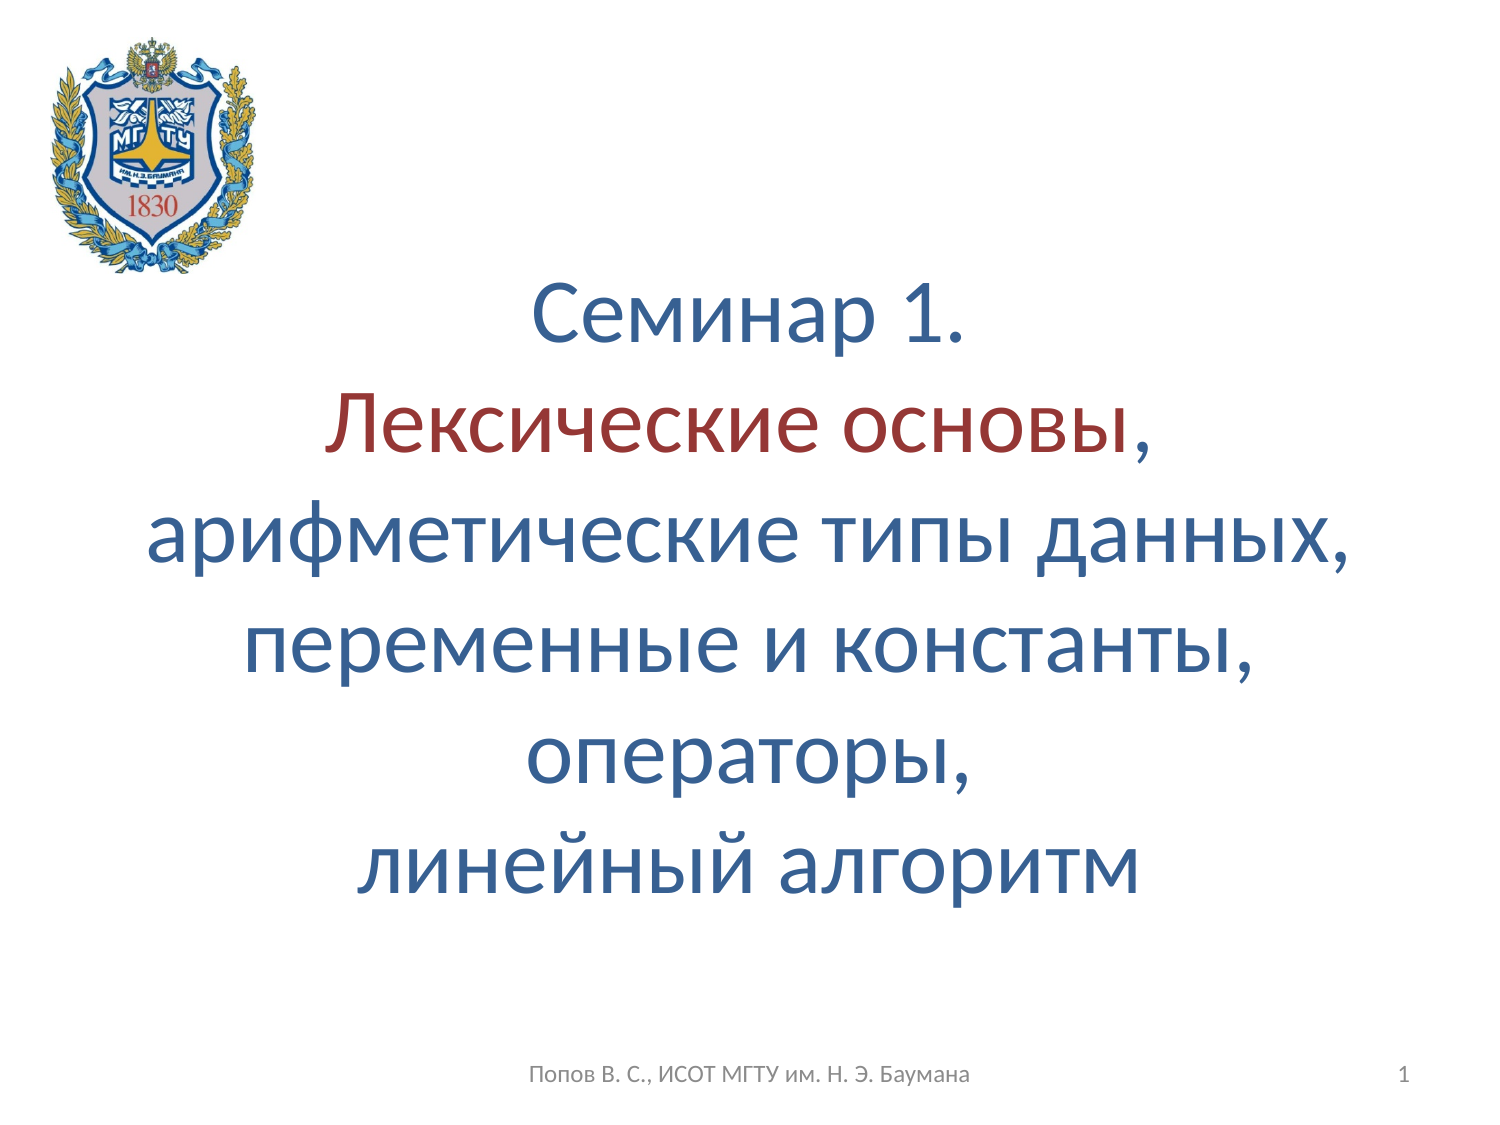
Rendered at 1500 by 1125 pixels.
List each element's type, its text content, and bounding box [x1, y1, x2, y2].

footer Попов В. С., ИСОТ МГТУ им. Н. Э. Баумана [512, 1042, 988, 1103]
slide_number 1 [1074, 1042, 1425, 1103]
title Семинар 1. Лексические основы, арифметические типы данных, переменные и константы, операторы, линейный алгоритм [112, 187, 1388, 975]
picture [49, 37, 256, 274]
